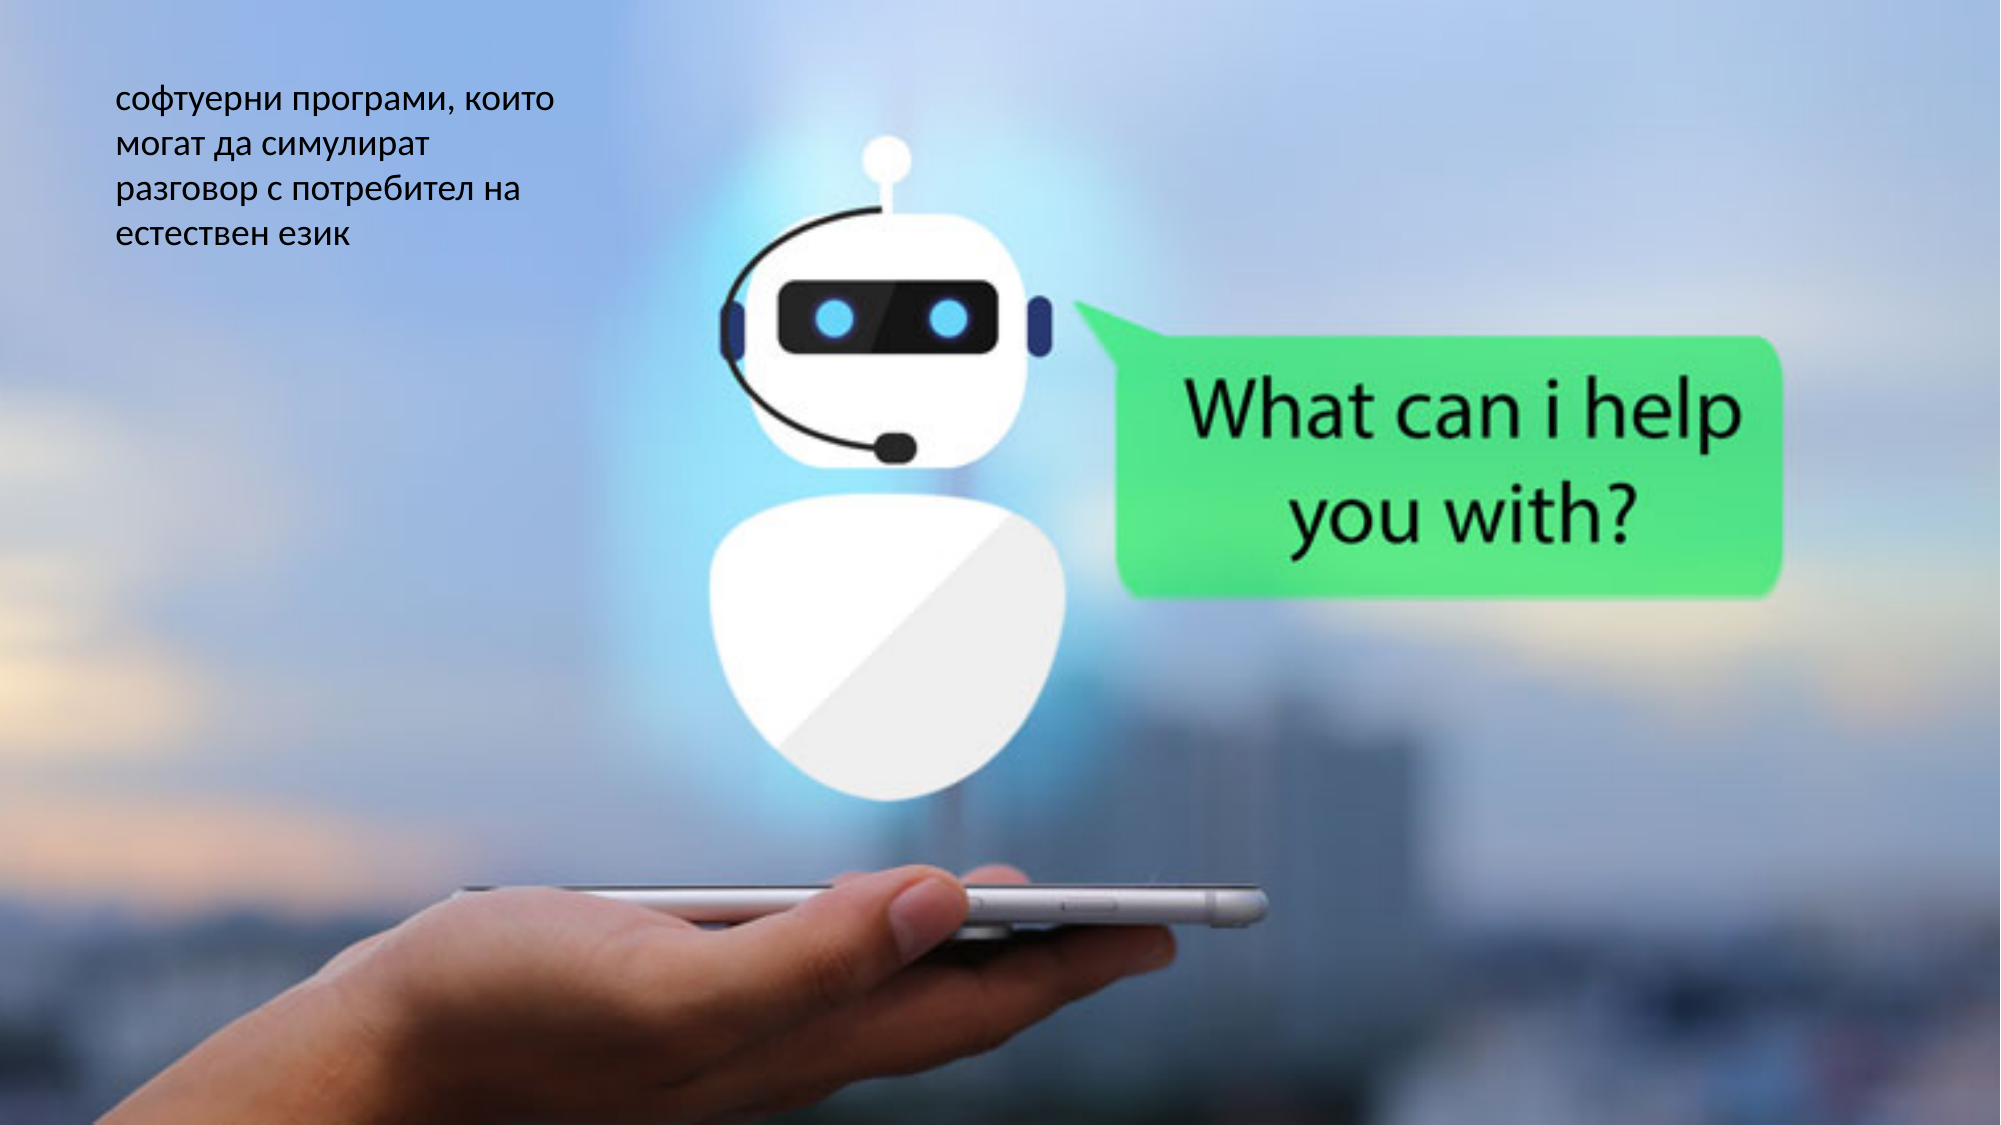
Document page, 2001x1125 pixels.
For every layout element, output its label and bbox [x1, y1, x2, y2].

list [0, 0, 2000, 1125]
